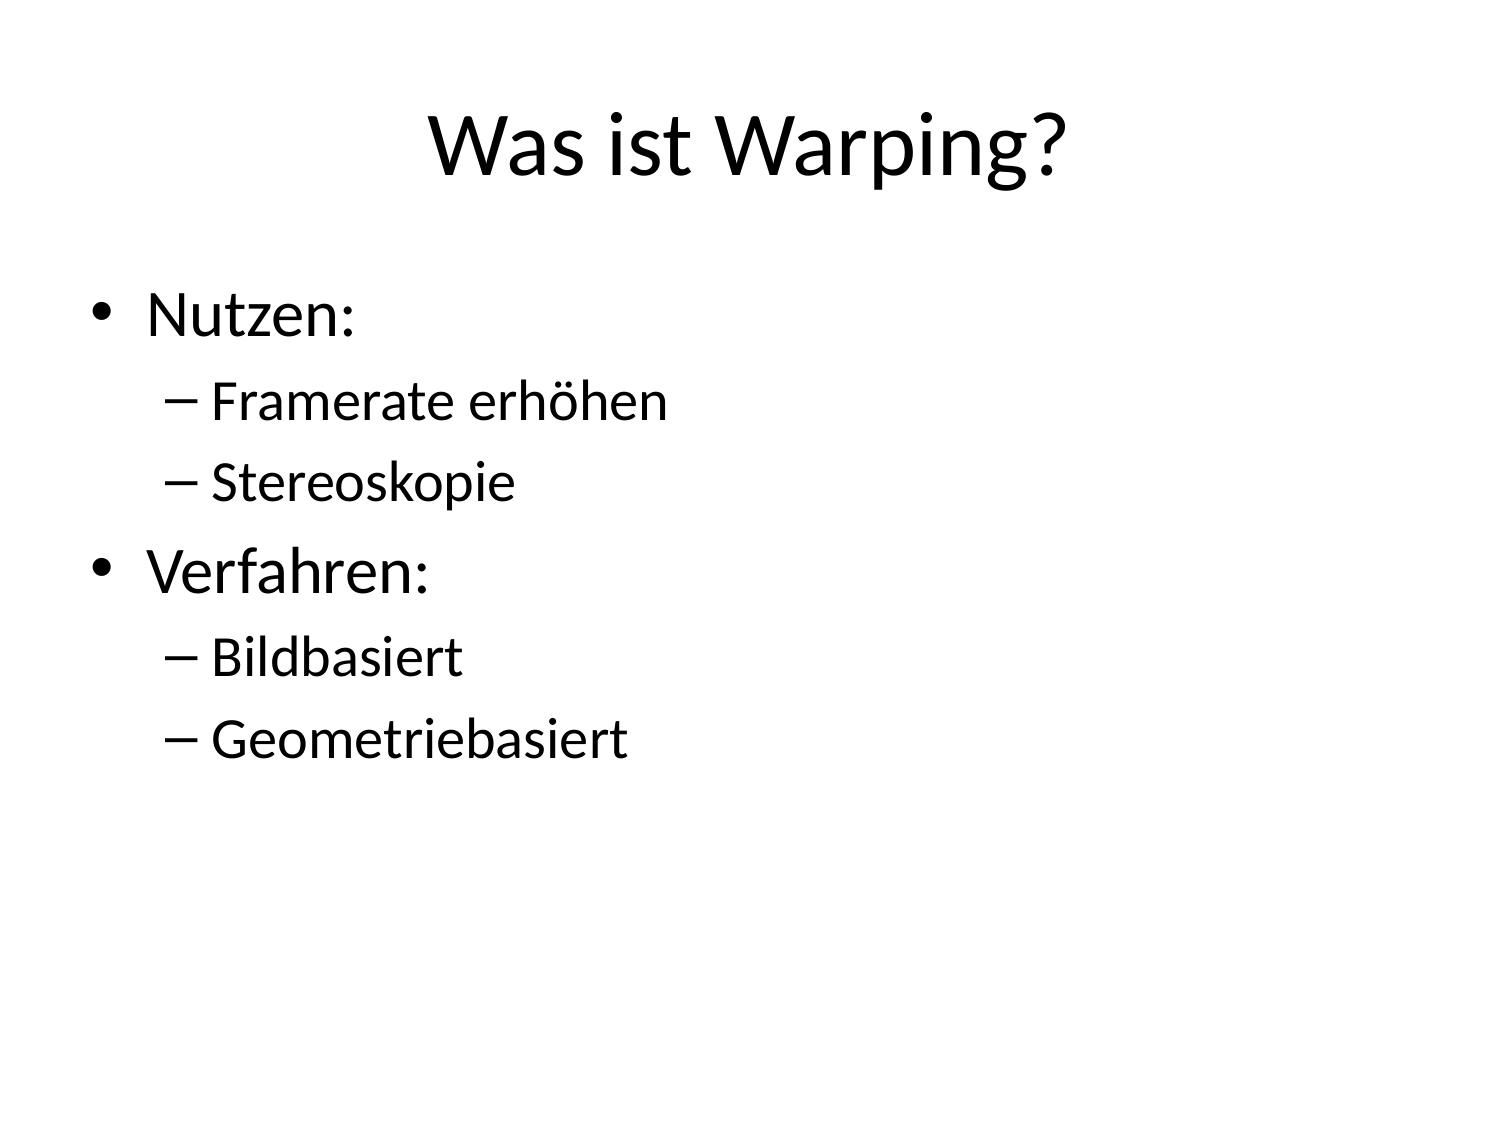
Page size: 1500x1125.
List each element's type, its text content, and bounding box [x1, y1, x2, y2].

title Was ist Warping? [75, 45, 1425, 233]
list Nutzen: Framerate erhöhen Stereoskopie Verfahren: Bildbasiert Geometriebasiert [75, 262, 1425, 1005]
